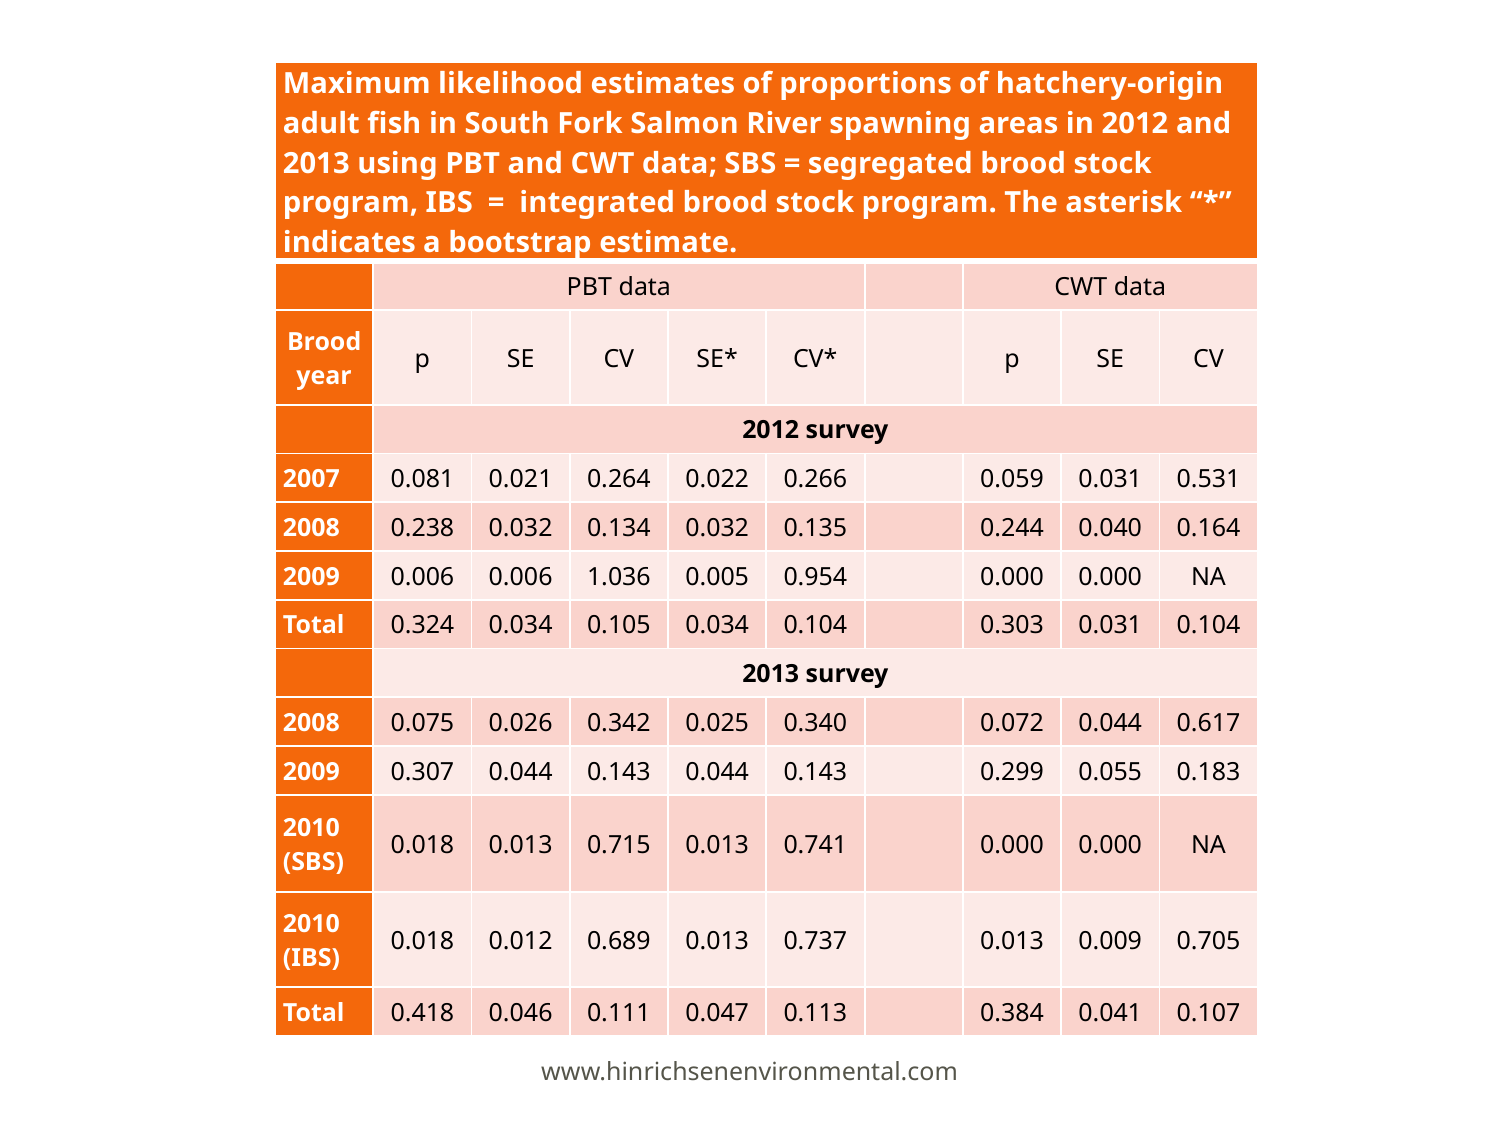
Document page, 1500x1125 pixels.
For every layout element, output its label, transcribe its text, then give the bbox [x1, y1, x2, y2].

table_cell Total [276, 601, 372, 648]
table_cell 2007 [276, 454, 372, 501]
table_cell NA [1160, 796, 1257, 891]
table_cell 0.104 [767, 601, 864, 648]
table_cell 0.340 [767, 698, 864, 745]
table_cell 2010 (SBS) [276, 796, 372, 891]
table_cell 0.000 [964, 796, 1060, 891]
table_cell 2009 [276, 747, 372, 794]
table_cell 0.954 [767, 552, 864, 599]
table_cell 0.032 [472, 503, 569, 550]
table_cell 0.741 [767, 796, 864, 891]
table_cell CV [1160, 311, 1257, 404]
table_cell 0.324 [374, 601, 471, 648]
table_cell 0.034 [669, 601, 765, 648]
table_cell 0.715 [571, 796, 667, 891]
table_cell 0.135 [767, 503, 864, 550]
table_cell 0.026 [472, 698, 569, 745]
table_cell [866, 264, 962, 309]
table_cell 0.384 [964, 988, 1060, 1035]
table_cell 0.737 [767, 893, 864, 986]
table_cell 0.025 [669, 698, 765, 745]
table_cell NA [1160, 552, 1257, 599]
table_cell 0.143 [571, 747, 667, 794]
table_cell CWT data [964, 264, 1257, 309]
table_cell 0.006 [374, 552, 471, 599]
table_cell [866, 698, 962, 745]
table_cell 0.034 [472, 601, 569, 648]
table_cell Brood year [276, 311, 372, 404]
table_cell 0.418 [374, 988, 471, 1035]
table_cell 0.012 [472, 893, 569, 986]
table_cell 0.044 [669, 747, 765, 794]
table_cell [866, 454, 962, 501]
table_cell [866, 796, 962, 891]
table_cell 0.104 [1160, 601, 1257, 648]
table_cell PBT data [374, 264, 864, 309]
table_cell 0.031 [1062, 601, 1159, 648]
table_cell 0.238 [374, 503, 471, 550]
table_cell p [964, 311, 1060, 404]
table_cell [276, 649, 372, 696]
table_cell 0.081 [374, 454, 471, 501]
table_cell 0.303 [964, 601, 1060, 648]
table_cell 0.013 [669, 893, 765, 986]
table_cell 0.013 [669, 796, 765, 891]
footer www.hinrichsenenvironmental.com [512, 1042, 988, 1103]
table_cell 0.009 [1062, 893, 1159, 986]
table_cell [866, 988, 962, 1035]
table_cell 0.032 [669, 503, 765, 550]
table_cell 2010 (IBS) [276, 893, 372, 986]
table_cell 0.342 [571, 698, 667, 745]
table_cell 0.107 [1160, 988, 1257, 1035]
table_cell [866, 601, 962, 648]
table_cell 0.183 [1160, 747, 1257, 794]
table_cell [866, 311, 962, 404]
table_cell 0.006 [472, 552, 569, 599]
table_cell 0.031 [1062, 454, 1159, 501]
table_cell 0.040 [1062, 503, 1159, 550]
table_cell SE [1062, 311, 1159, 404]
table_cell CV* [767, 311, 864, 404]
table_cell 0.000 [964, 552, 1060, 599]
table_cell 0.041 [1062, 988, 1159, 1035]
table_cell SE* [669, 311, 765, 404]
table_cell 0.299 [964, 747, 1060, 794]
table_cell 0.021 [472, 454, 569, 501]
table_cell 0.059 [964, 454, 1060, 501]
table_cell 0.689 [571, 893, 667, 986]
table_cell 0.046 [472, 988, 569, 1035]
table_cell 0.013 [964, 893, 1060, 986]
table_cell 0.143 [767, 747, 864, 794]
table_cell 0.266 [767, 454, 864, 501]
table_cell 2008 [276, 698, 372, 745]
table_cell Total [276, 988, 372, 1035]
table_cell 0.047 [669, 988, 765, 1035]
table_cell 0.055 [1062, 747, 1159, 794]
table_cell 0.244 [964, 503, 1060, 550]
table_cell 0.013 [472, 796, 569, 891]
table_header Maximum likelihood estimates of proportions of hatchery-origin adult fish in South Fork Salmon River spawning areas in 2012 and 2013 using PBT and CWT data; SBS = segregated brood stock program, IBS = integrated brood stock program. The asterisk “*” indicates a bootstrap estimate. [276, 63, 1257, 258]
table_cell 0.018 [374, 893, 471, 986]
table_cell [866, 893, 962, 986]
table_cell 0.022 [669, 454, 765, 501]
table_cell [276, 264, 372, 309]
table_cell 0.105 [571, 601, 667, 648]
table_cell SE [472, 311, 569, 404]
table_cell 2012 survey [374, 406, 1257, 453]
table_cell 0.307 [374, 747, 471, 794]
table_cell 0.072 [964, 698, 1060, 745]
table_cell 0.075 [374, 698, 471, 745]
table_cell 0.264 [571, 454, 667, 501]
table_cell 0.044 [472, 747, 569, 794]
table_cell [866, 552, 962, 599]
table_cell CV [571, 311, 667, 404]
table_cell 0.000 [1062, 552, 1159, 599]
table_cell p [374, 311, 471, 404]
table_cell 0.000 [1062, 796, 1159, 891]
table_cell 0.134 [571, 503, 667, 550]
table_cell 2008 [276, 503, 372, 550]
table_cell 2009 [276, 552, 372, 599]
table_cell [276, 406, 372, 453]
table_cell 0.617 [1160, 698, 1257, 745]
table_cell 0.164 [1160, 503, 1257, 550]
table_cell 0.111 [571, 988, 667, 1035]
table_cell 0.018 [374, 796, 471, 891]
table_cell 0.044 [1062, 698, 1159, 745]
table_cell 2013 survey [374, 649, 1257, 696]
table_cell [866, 747, 962, 794]
table_cell [866, 503, 962, 550]
table_cell 0.113 [767, 988, 864, 1035]
table_cell 1.036 [571, 552, 667, 599]
table_cell 0.531 [1160, 454, 1257, 501]
table_cell 0.705 [1160, 893, 1257, 986]
table_cell 0.005 [669, 552, 765, 599]
